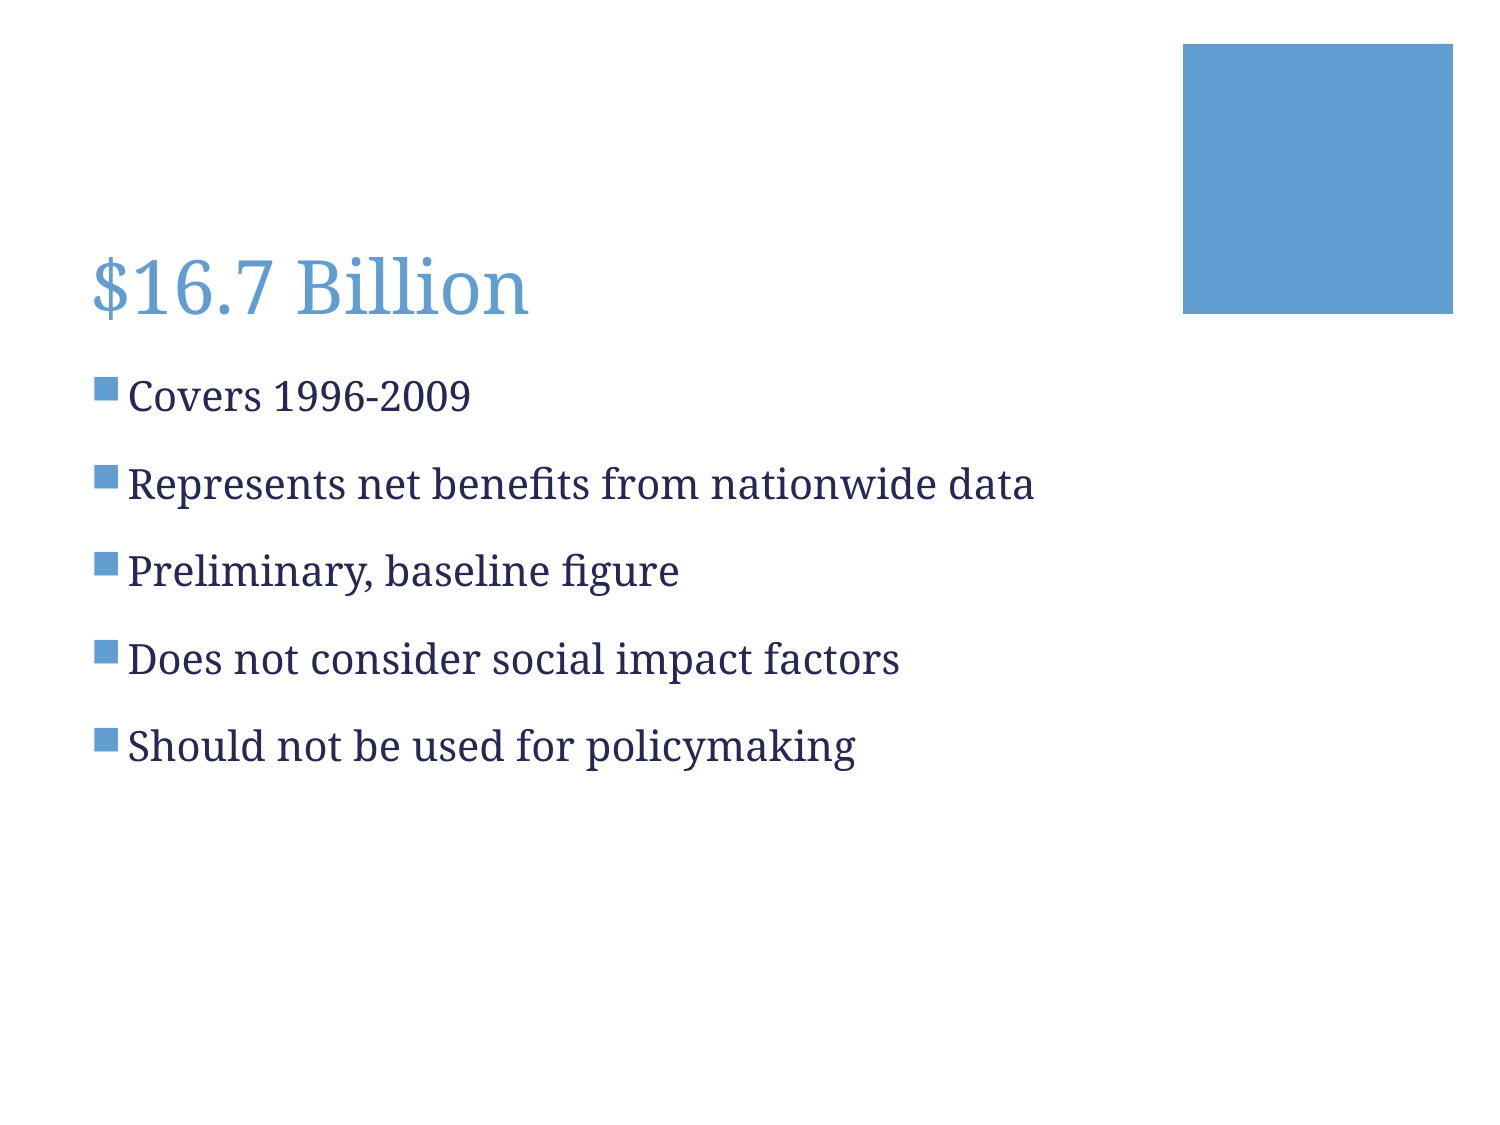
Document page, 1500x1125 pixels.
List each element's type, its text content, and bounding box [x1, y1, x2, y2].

title $16.7 Billion [75, 149, 1143, 338]
list Covers 1996-2009 Represents net benefits from nationwide data Preliminary, baseline figure Does not consider social impact factors Should not be used for policymaking [75, 362, 1143, 1005]
